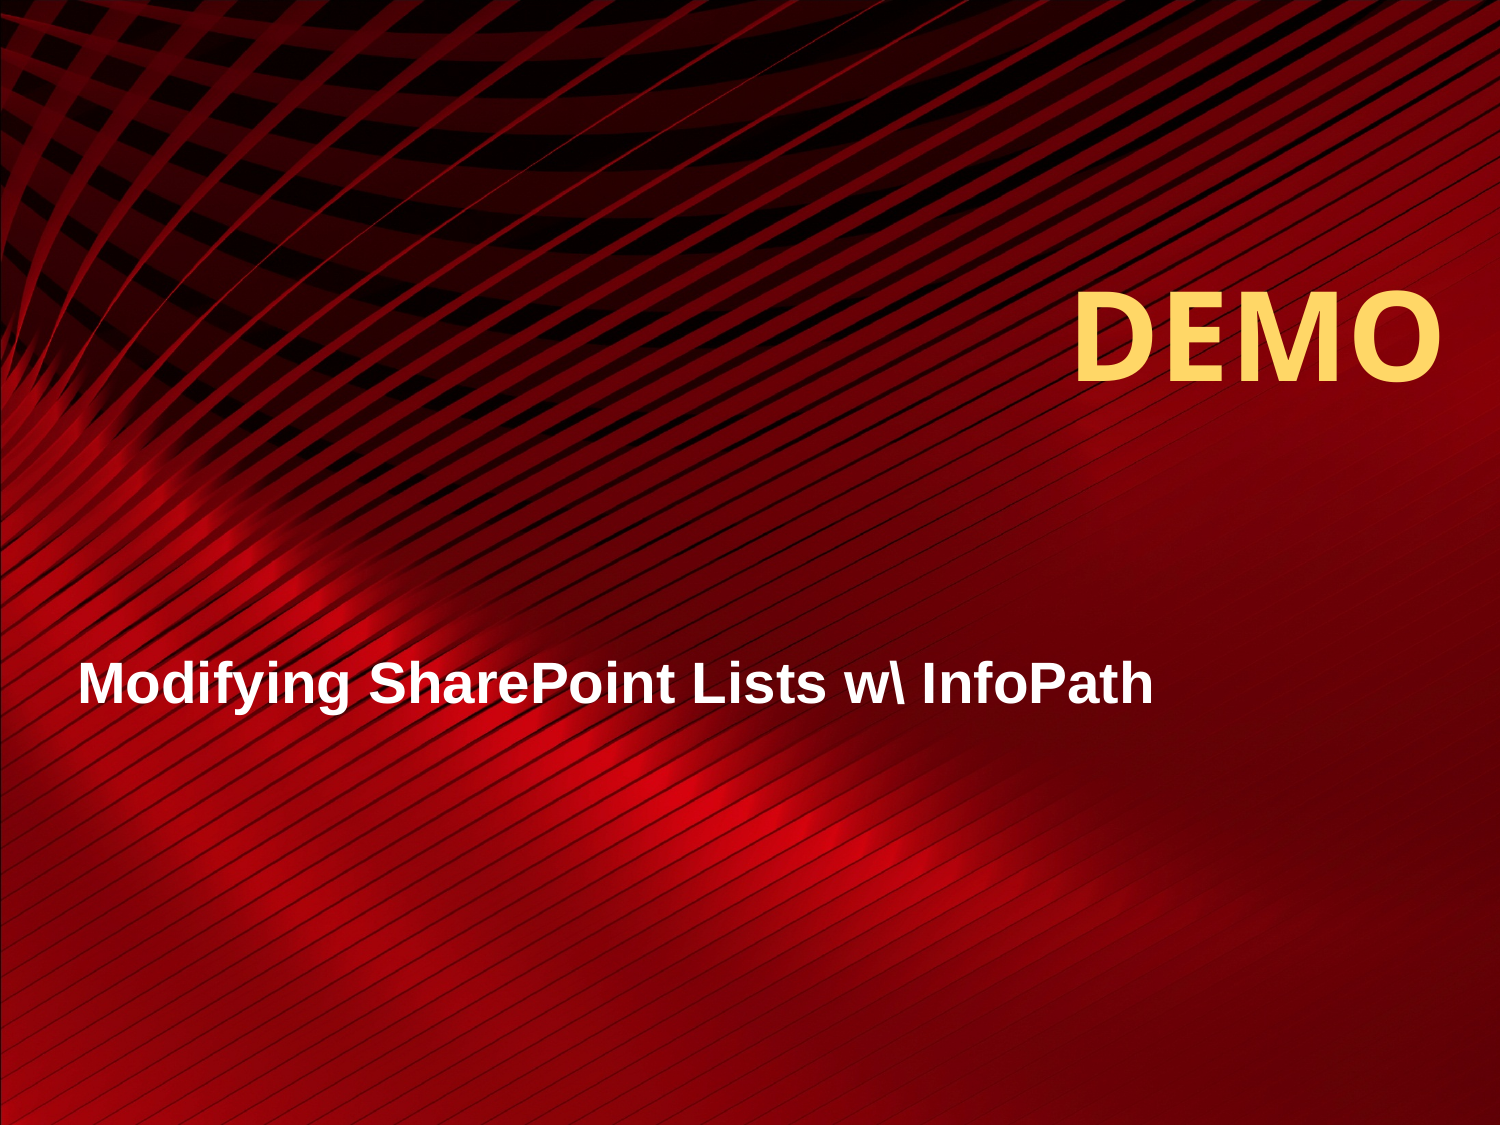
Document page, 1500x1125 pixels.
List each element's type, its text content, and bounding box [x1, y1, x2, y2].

list Modifying SharePoint Lists w\ InfoPath [62, 637, 1213, 813]
title DEMO [50, 262, 1463, 400]
picture [0, 0, 1500, 1125]
